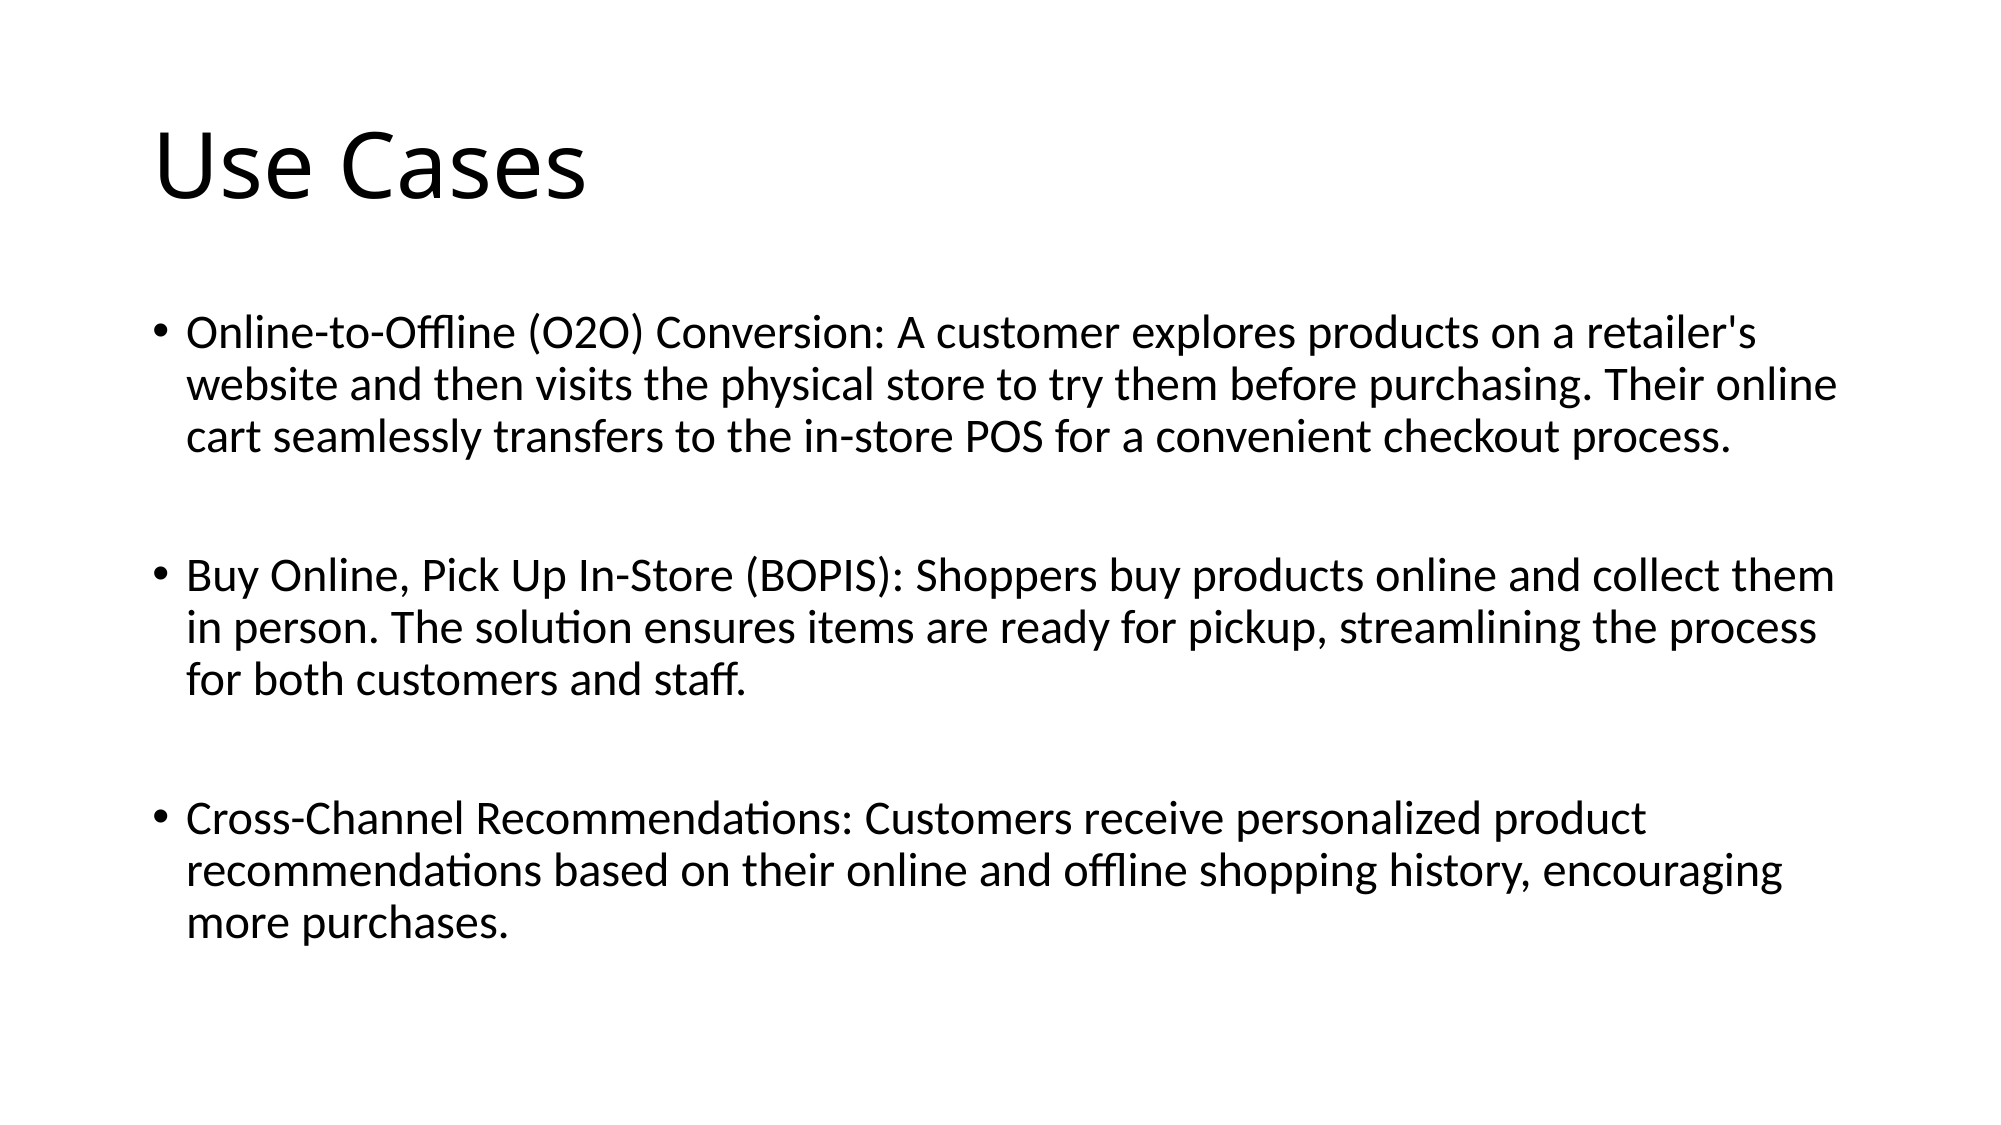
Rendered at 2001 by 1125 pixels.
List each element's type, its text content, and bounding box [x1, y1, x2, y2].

title Use Cases [137, 59, 1863, 278]
list Online-to-Offline (O2O) Conversion: A customer explores products on a retailer's website and then visits the physical store to try them before purchasing. Their online cart seamlessly transfers to the in-store POS for a convenient checkout process. Buy Online, Pick Up In-Store (BOPIS): Shoppers buy products online and collect them in person. The solution ensures items are ready for pickup, streamlining the process for both customers and staff. Cross-Channel Recommendations: Customers receive personalized product recommendations based on their online and offline shopping history, encouraging more purchases. [137, 299, 1863, 1014]
